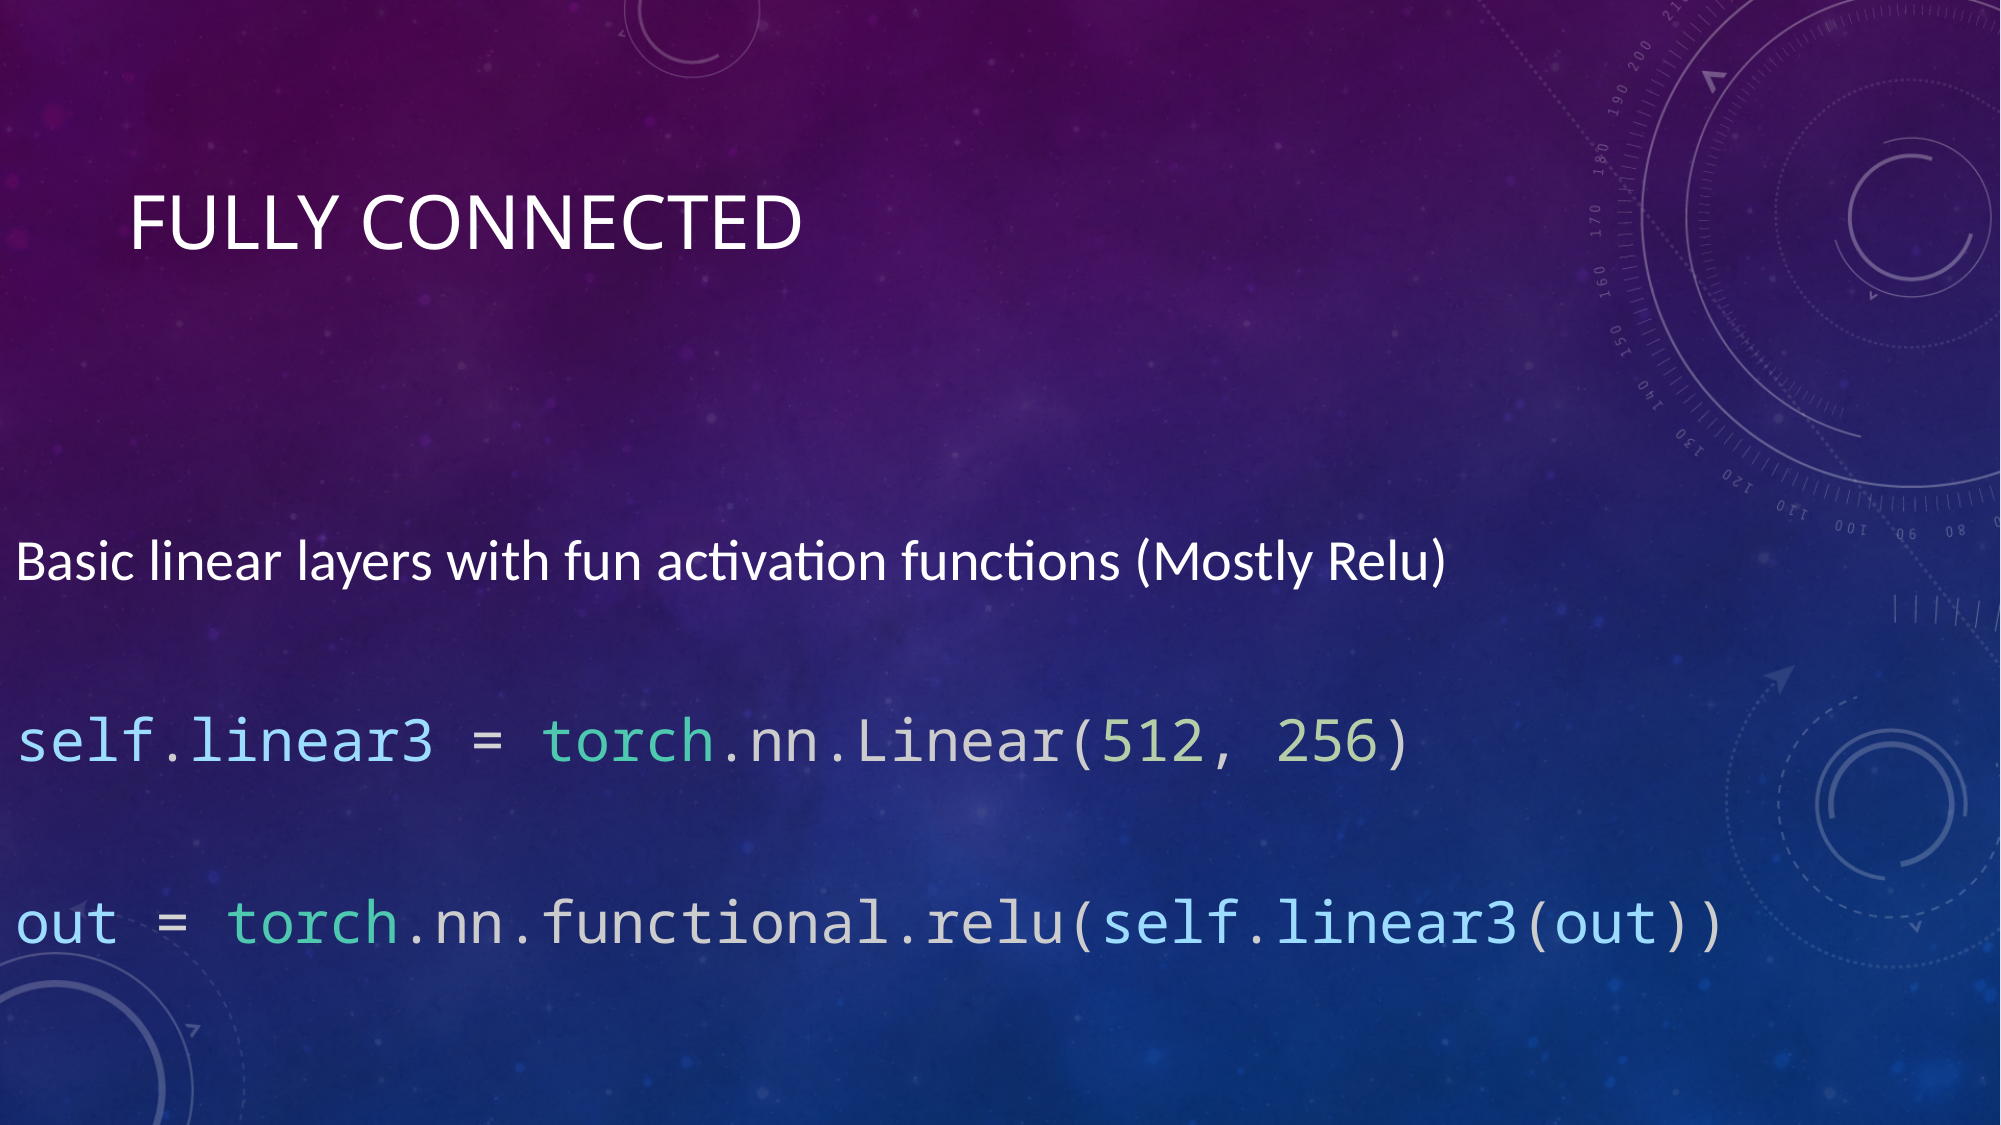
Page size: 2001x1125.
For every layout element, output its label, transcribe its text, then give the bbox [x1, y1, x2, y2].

list Basic linear layers with fun activation functions (Mostly Relu) self.linear3 = torch.nn.Linear(512, 256) out = torch.nn.functional.relu(self.linear3(out)) [0, 514, 1936, 1114]
picture [0, 0, 2001, 1125]
title Fully connected [112, 99, 1775, 339]
